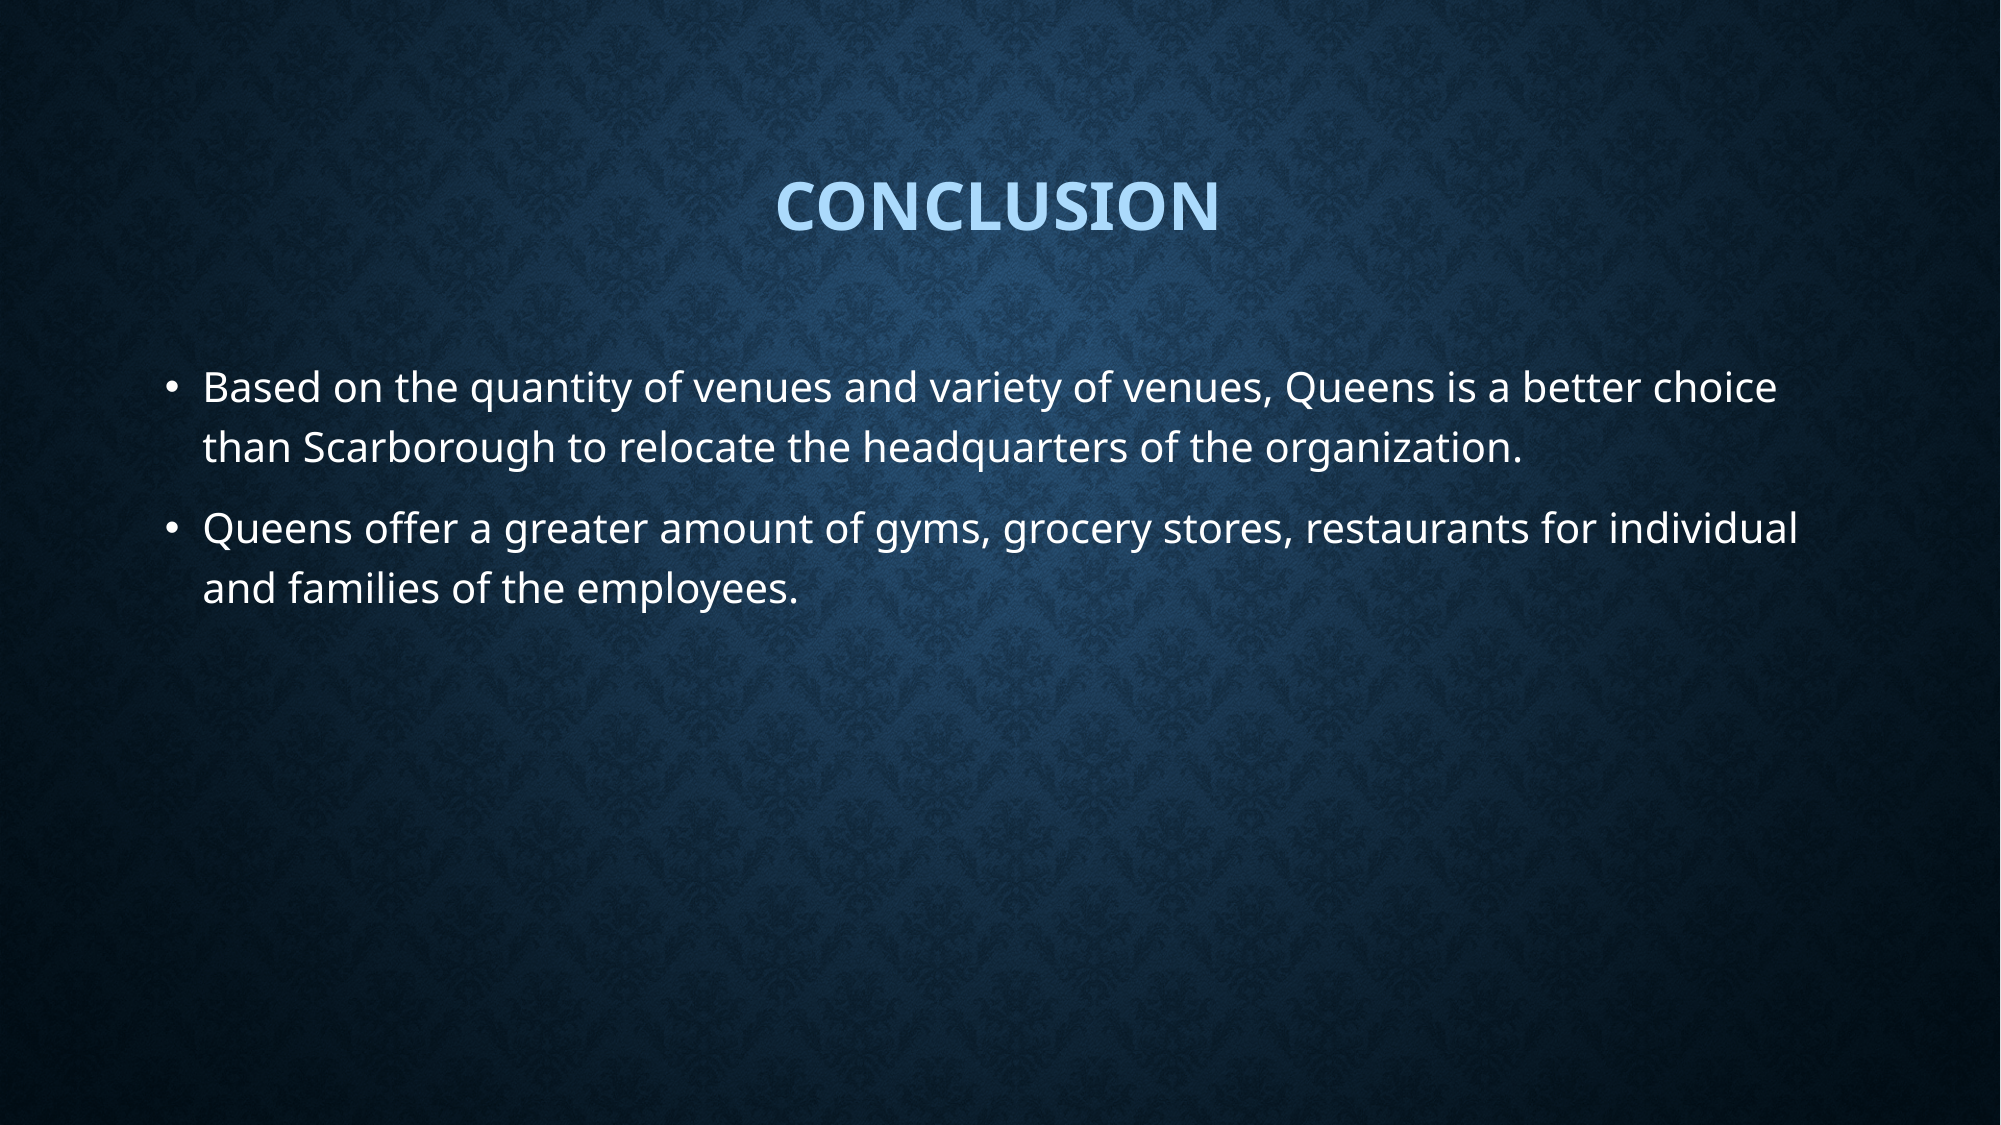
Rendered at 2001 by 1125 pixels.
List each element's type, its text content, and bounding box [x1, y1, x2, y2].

title Conclusion [149, 99, 1849, 318]
list Based on the quantity of venues and variety of venues, Queens is a better choice than Scarborough to relocate the headquarters of the organization. Queens offer a greater amount of gyms, grocery stores, restaurants for individual and families of the employees. [149, 343, 1849, 950]
